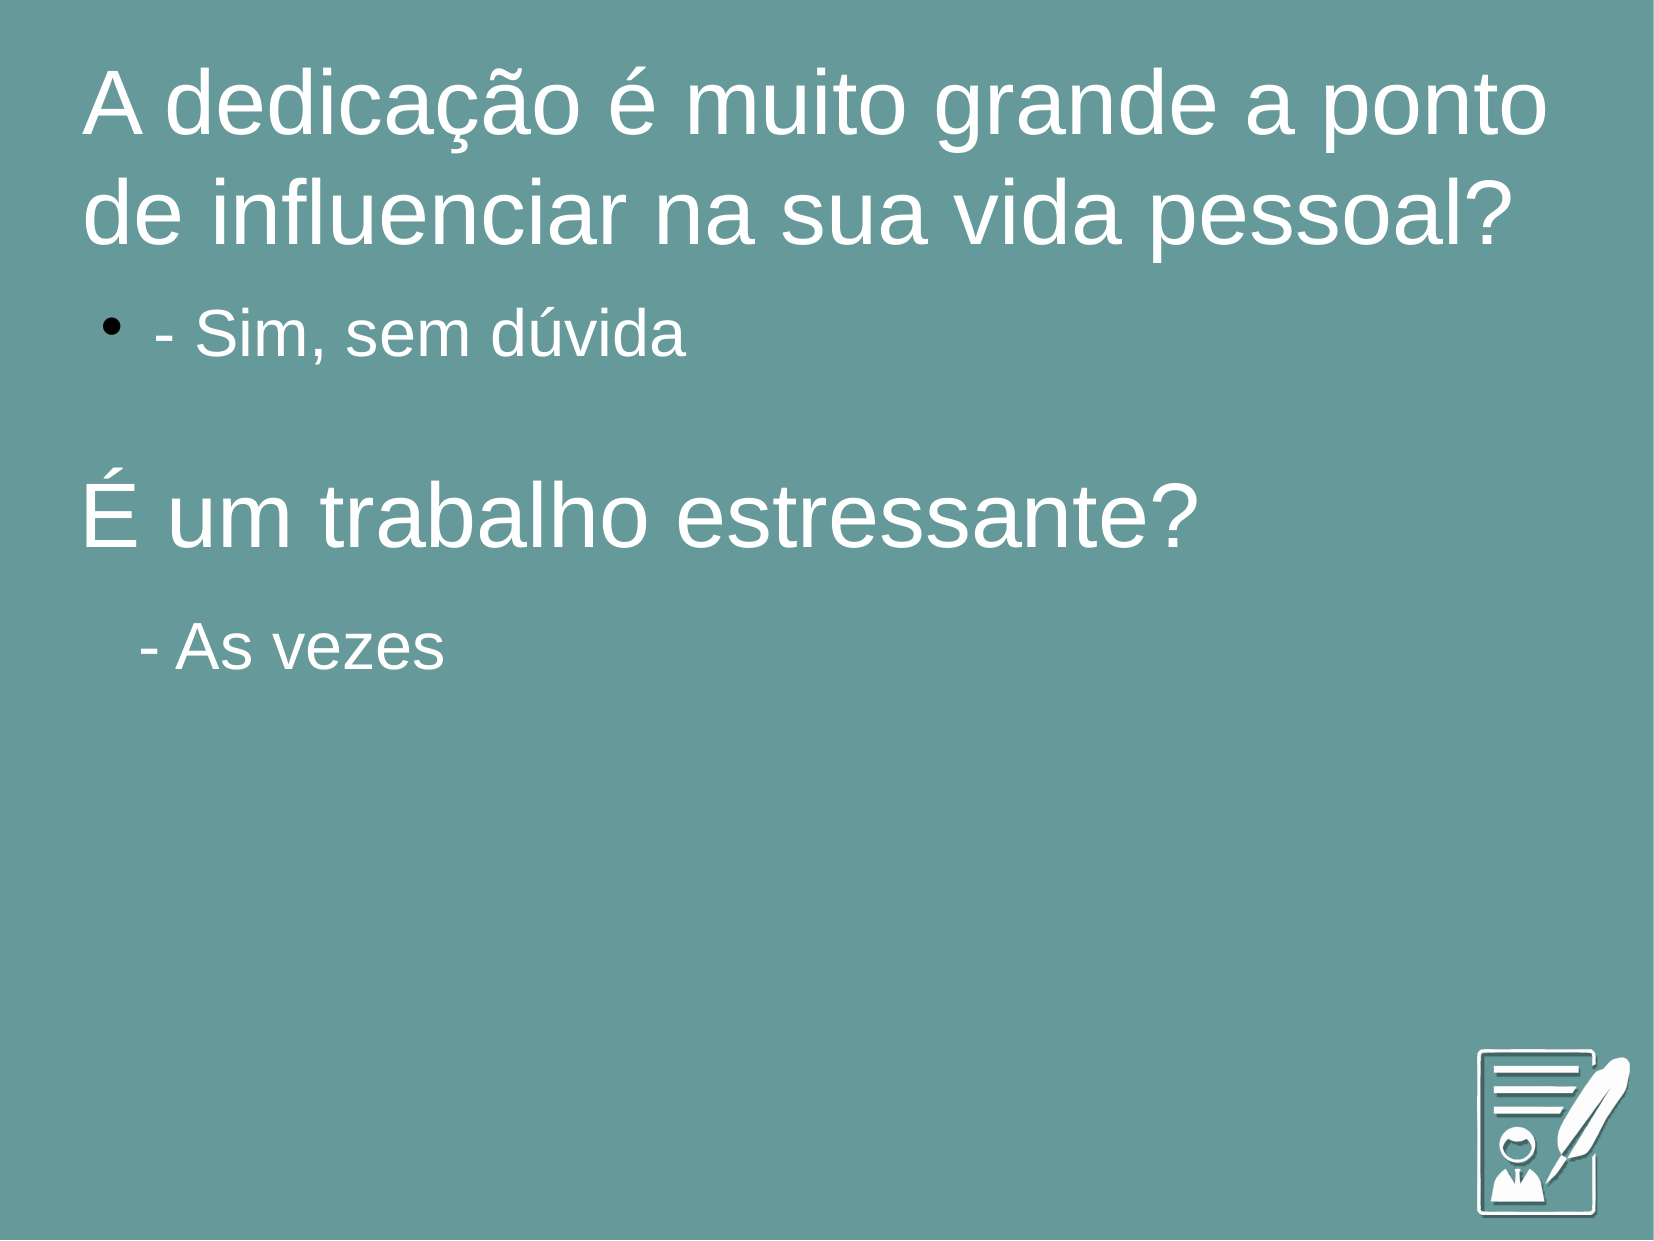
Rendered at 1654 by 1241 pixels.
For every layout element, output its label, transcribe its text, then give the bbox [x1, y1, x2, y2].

text_box A dedicação é muito grande a ponto de influenciar na sua vida pessoal? [82, 49, 1571, 257]
text_box - Sim, sem dúvida [82, 290, 1571, 378]
text_box É um trabalho estressante? [64, 448, 1317, 567]
picture [1477, 1049, 1630, 1215]
text_box - As vezes [124, 595, 821, 685]
